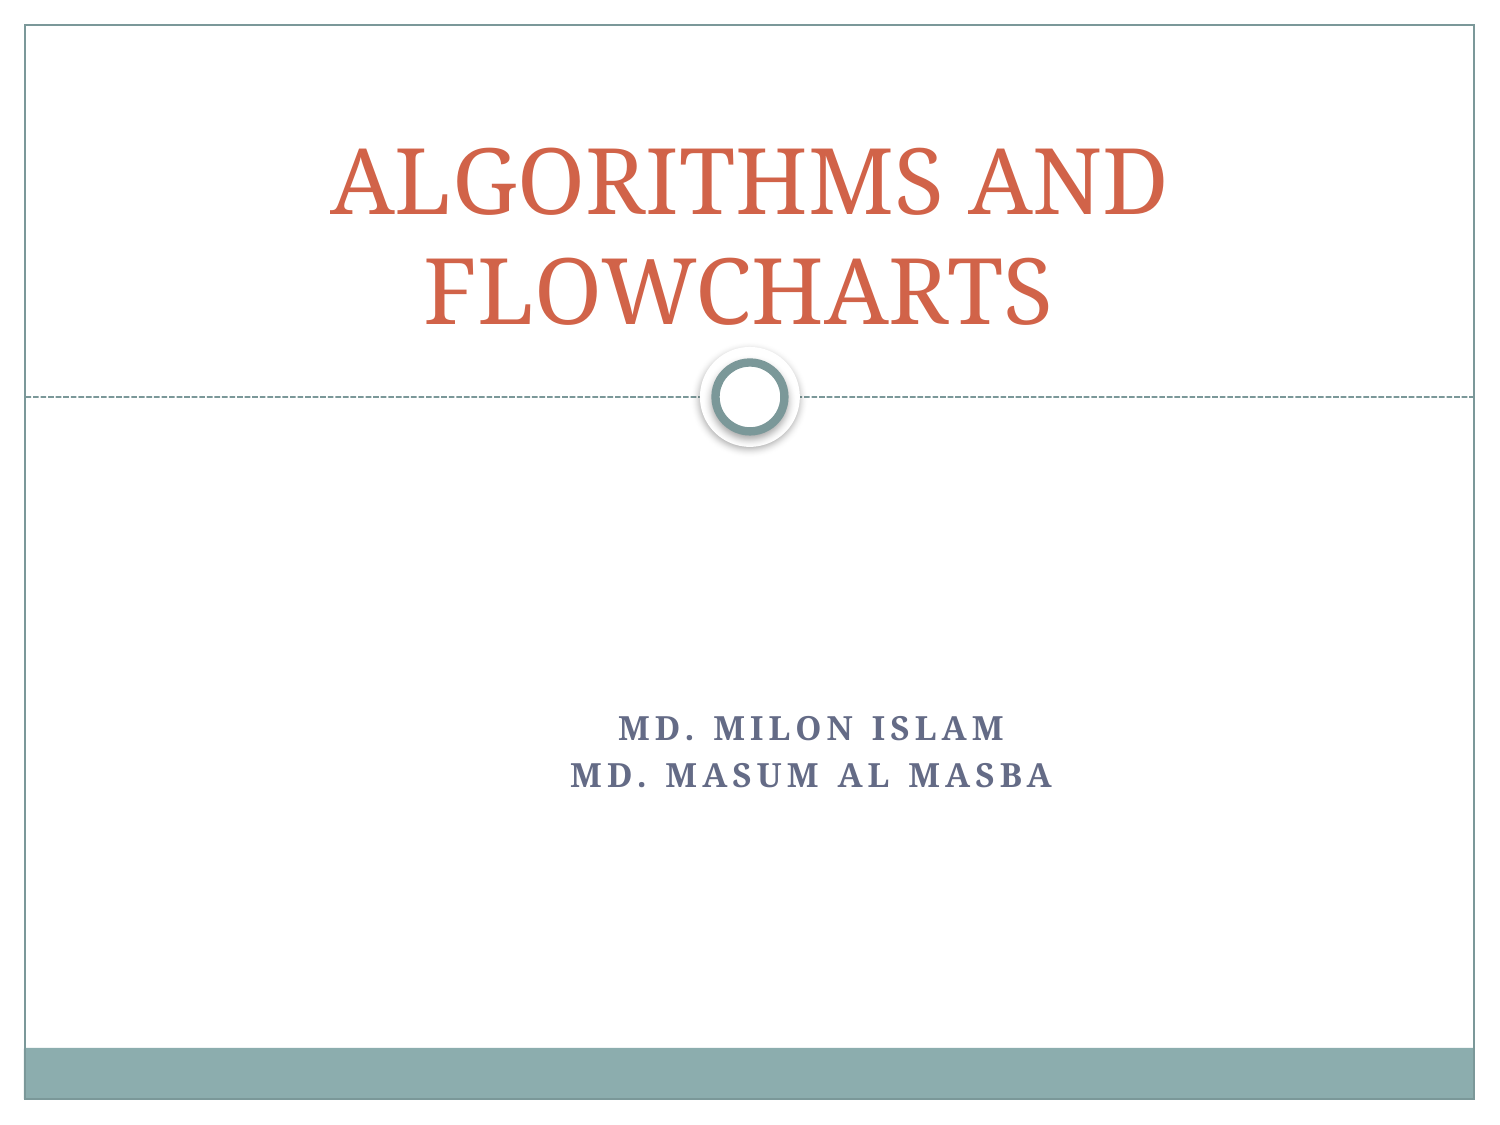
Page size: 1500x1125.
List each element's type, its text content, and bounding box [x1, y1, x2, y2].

text_box ALGORITHMS AND FLOWCHARTS [112, 62, 1388, 350]
text_box MD. Milon Islam Md. masum al masba [317, 699, 1305, 988]
